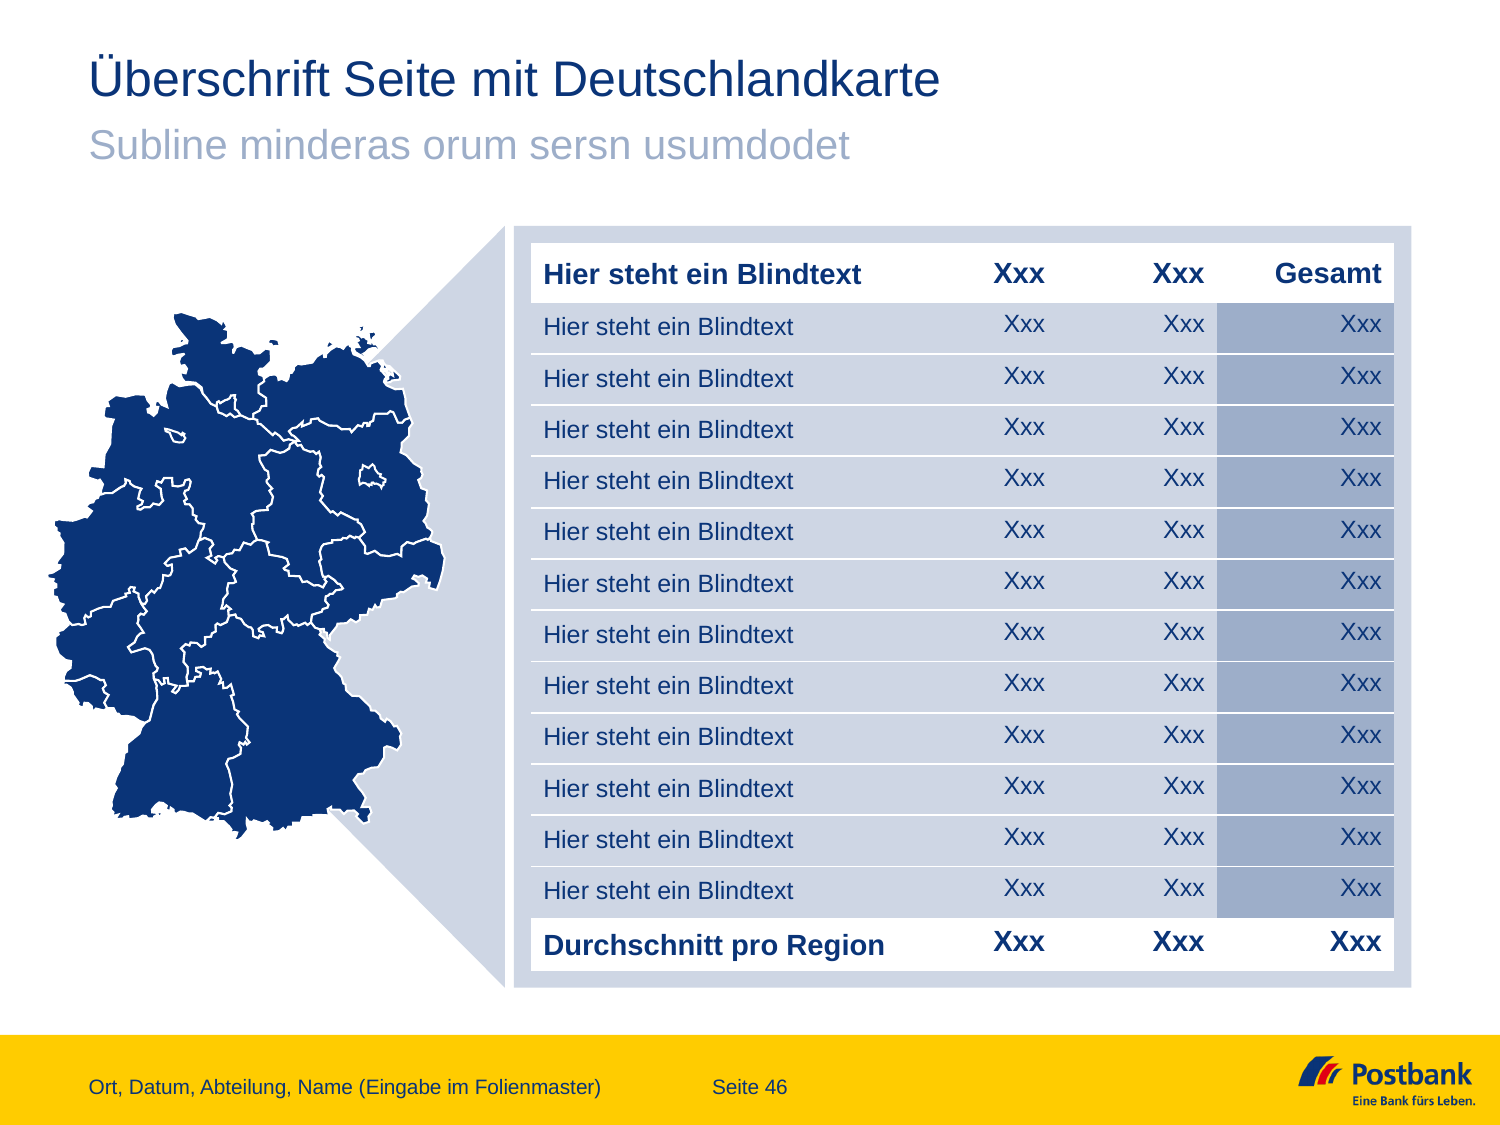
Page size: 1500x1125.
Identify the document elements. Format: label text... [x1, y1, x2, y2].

title Überschrift Seite mit Deutschlandkarte [88, 46, 1412, 112]
table_cell Xxx [1057, 918, 1217, 971]
text_box [366, 225, 505, 988]
table_cell Hier steht ein Blindtext [531, 355, 909, 404]
table_cell Xxx [1217, 406, 1394, 455]
table_cell Xxx [1057, 765, 1217, 814]
table_cell Xxx [909, 457, 1057, 507]
table_cell Xxx [909, 303, 1057, 353]
table_cell Xxx [1217, 918, 1394, 971]
table_header Xxx [1057, 243, 1217, 303]
table_cell Hier steht ein Blindtext [531, 406, 909, 455]
table_cell Xxx [909, 816, 1057, 866]
table_cell Xxx [1217, 765, 1394, 814]
table_cell Xxx [1217, 662, 1394, 712]
table_cell Xxx [1057, 457, 1217, 507]
table_cell Xxx [1057, 355, 1217, 404]
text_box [46, 311, 446, 841]
table_cell Xxx [1057, 509, 1217, 558]
table_cell Xxx [909, 918, 1057, 971]
text_box [513, 225, 1412, 988]
table_cell Xxx [1217, 355, 1394, 404]
table_cell Hier steht ein Blindtext [531, 816, 909, 866]
table_header Gesamt [1217, 243, 1394, 303]
table_cell Xxx [1217, 560, 1394, 609]
table_cell Xxx [1057, 662, 1217, 712]
table_cell Xxx [1217, 509, 1394, 558]
table_cell Hier steht ein Blindtext [531, 509, 909, 558]
table_cell Durchschnitt pro Region [531, 918, 909, 971]
table_cell Xxx [1217, 611, 1394, 661]
table_cell Xxx [1217, 457, 1394, 507]
table_cell Xxx [1057, 560, 1217, 609]
table_cell Hier steht ein Blindtext [531, 662, 909, 712]
table_cell Xxx [909, 714, 1057, 763]
table_cell Hier steht ein Blindtext [531, 303, 909, 353]
table_cell Hier steht ein Blindtext [531, 867, 909, 918]
table_cell Xxx [909, 509, 1057, 558]
table_cell Xxx [1217, 303, 1394, 353]
table_cell Xxx [1057, 714, 1217, 763]
table_cell Xxx [1057, 816, 1217, 866]
table_cell Hier steht ein Blindtext [531, 611, 909, 661]
table_cell Xxx [909, 765, 1057, 814]
table_cell Xxx [909, 611, 1057, 661]
table_cell Xxx [909, 355, 1057, 404]
table_header Xxx [909, 243, 1057, 303]
table_cell Xxx [1057, 406, 1217, 455]
table_cell Xxx [1057, 867, 1217, 918]
table_cell Xxx [909, 662, 1057, 712]
table_cell Xxx [1217, 714, 1394, 763]
table_cell Xxx [909, 560, 1057, 609]
table_cell Hier steht ein Blindtext [531, 765, 909, 814]
table_cell Xxx [1217, 867, 1394, 918]
table_cell Hier steht ein Blindtext [531, 714, 909, 763]
table_cell Xxx [1217, 816, 1394, 866]
table_cell Hier steht ein Blindtext [531, 457, 909, 507]
table_cell Hier steht ein Blindtext [531, 560, 909, 609]
table_cell Xxx [1057, 611, 1217, 661]
table_cell Xxx [1057, 303, 1217, 353]
table_cell Xxx [909, 406, 1057, 455]
table_cell Xxx [909, 867, 1057, 918]
table_header Hier steht ein Blindtext [531, 243, 909, 303]
list Subline minderas orum sersn usumdodet [88, 112, 1412, 179]
